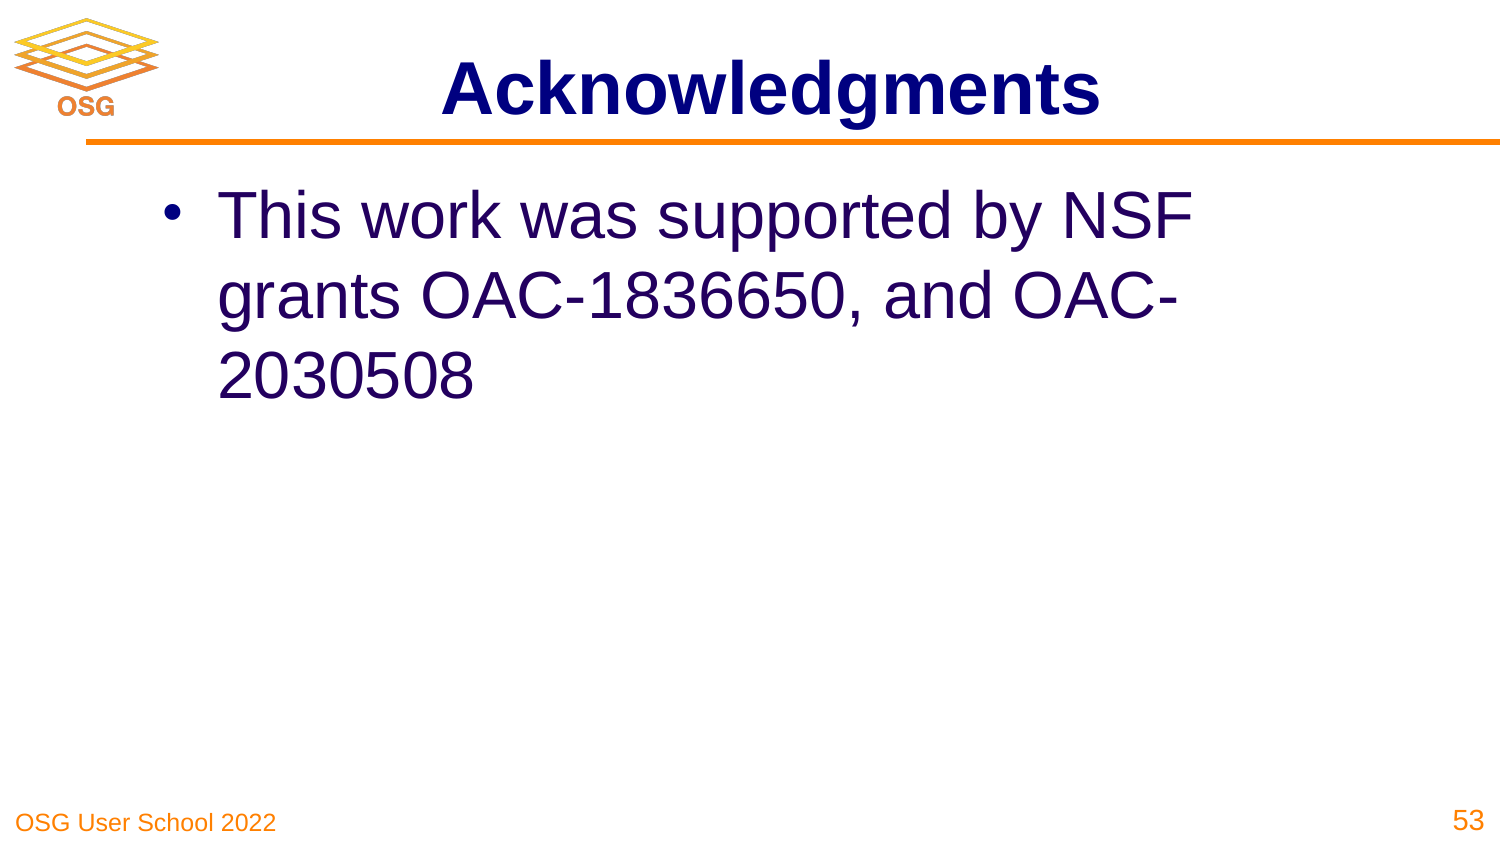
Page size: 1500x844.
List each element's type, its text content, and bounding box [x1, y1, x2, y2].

title Acknowledgments [201, 14, 1342, 155]
slide_number ‹#› [1431, 787, 1500, 844]
picture [14, 18, 159, 116]
list This work was supported by NSF grants OAC-1836650, and OAC-2030508 [127, 164, 1403, 741]
